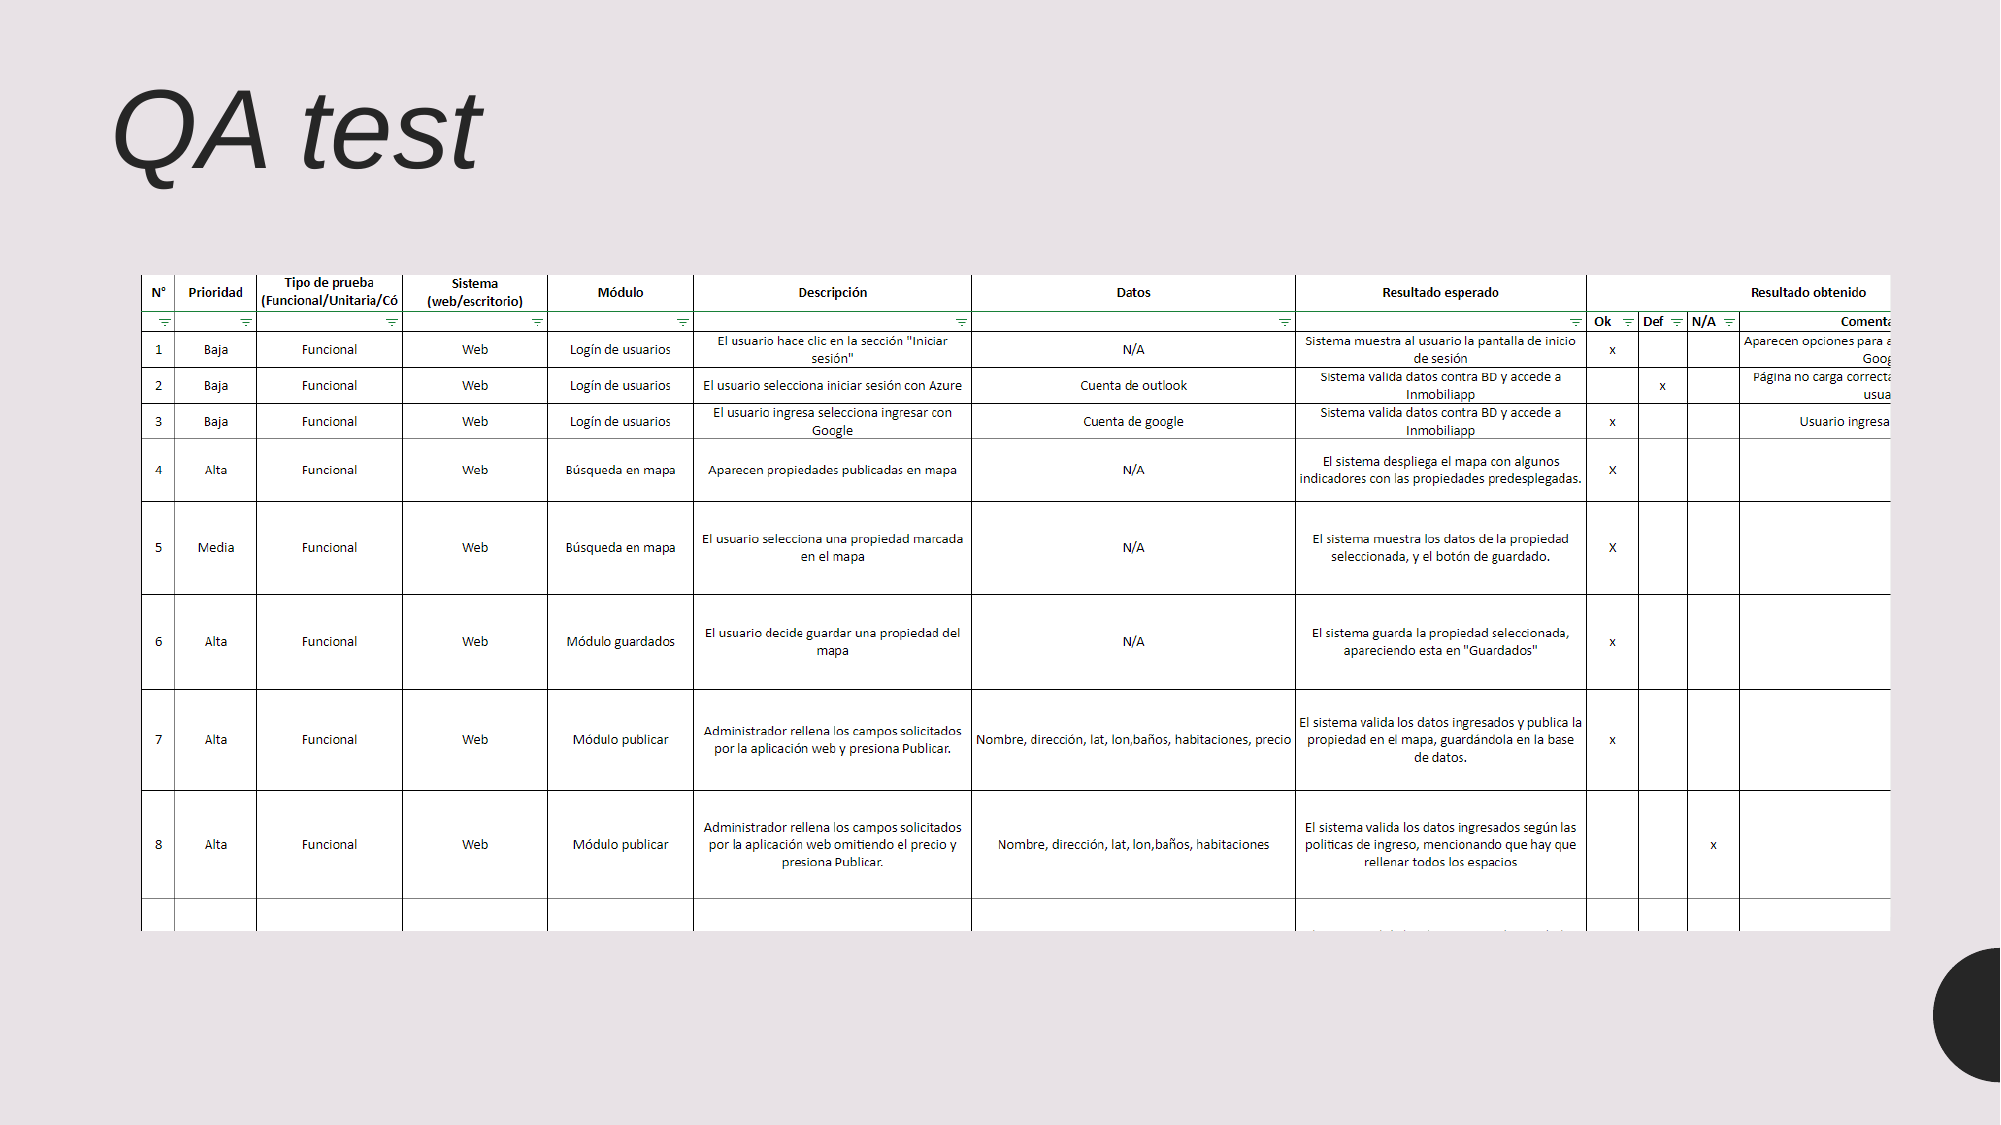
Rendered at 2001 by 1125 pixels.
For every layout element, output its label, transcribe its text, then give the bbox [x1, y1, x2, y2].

title QA test [95, 63, 724, 844]
picture [141, 274, 1891, 931]
